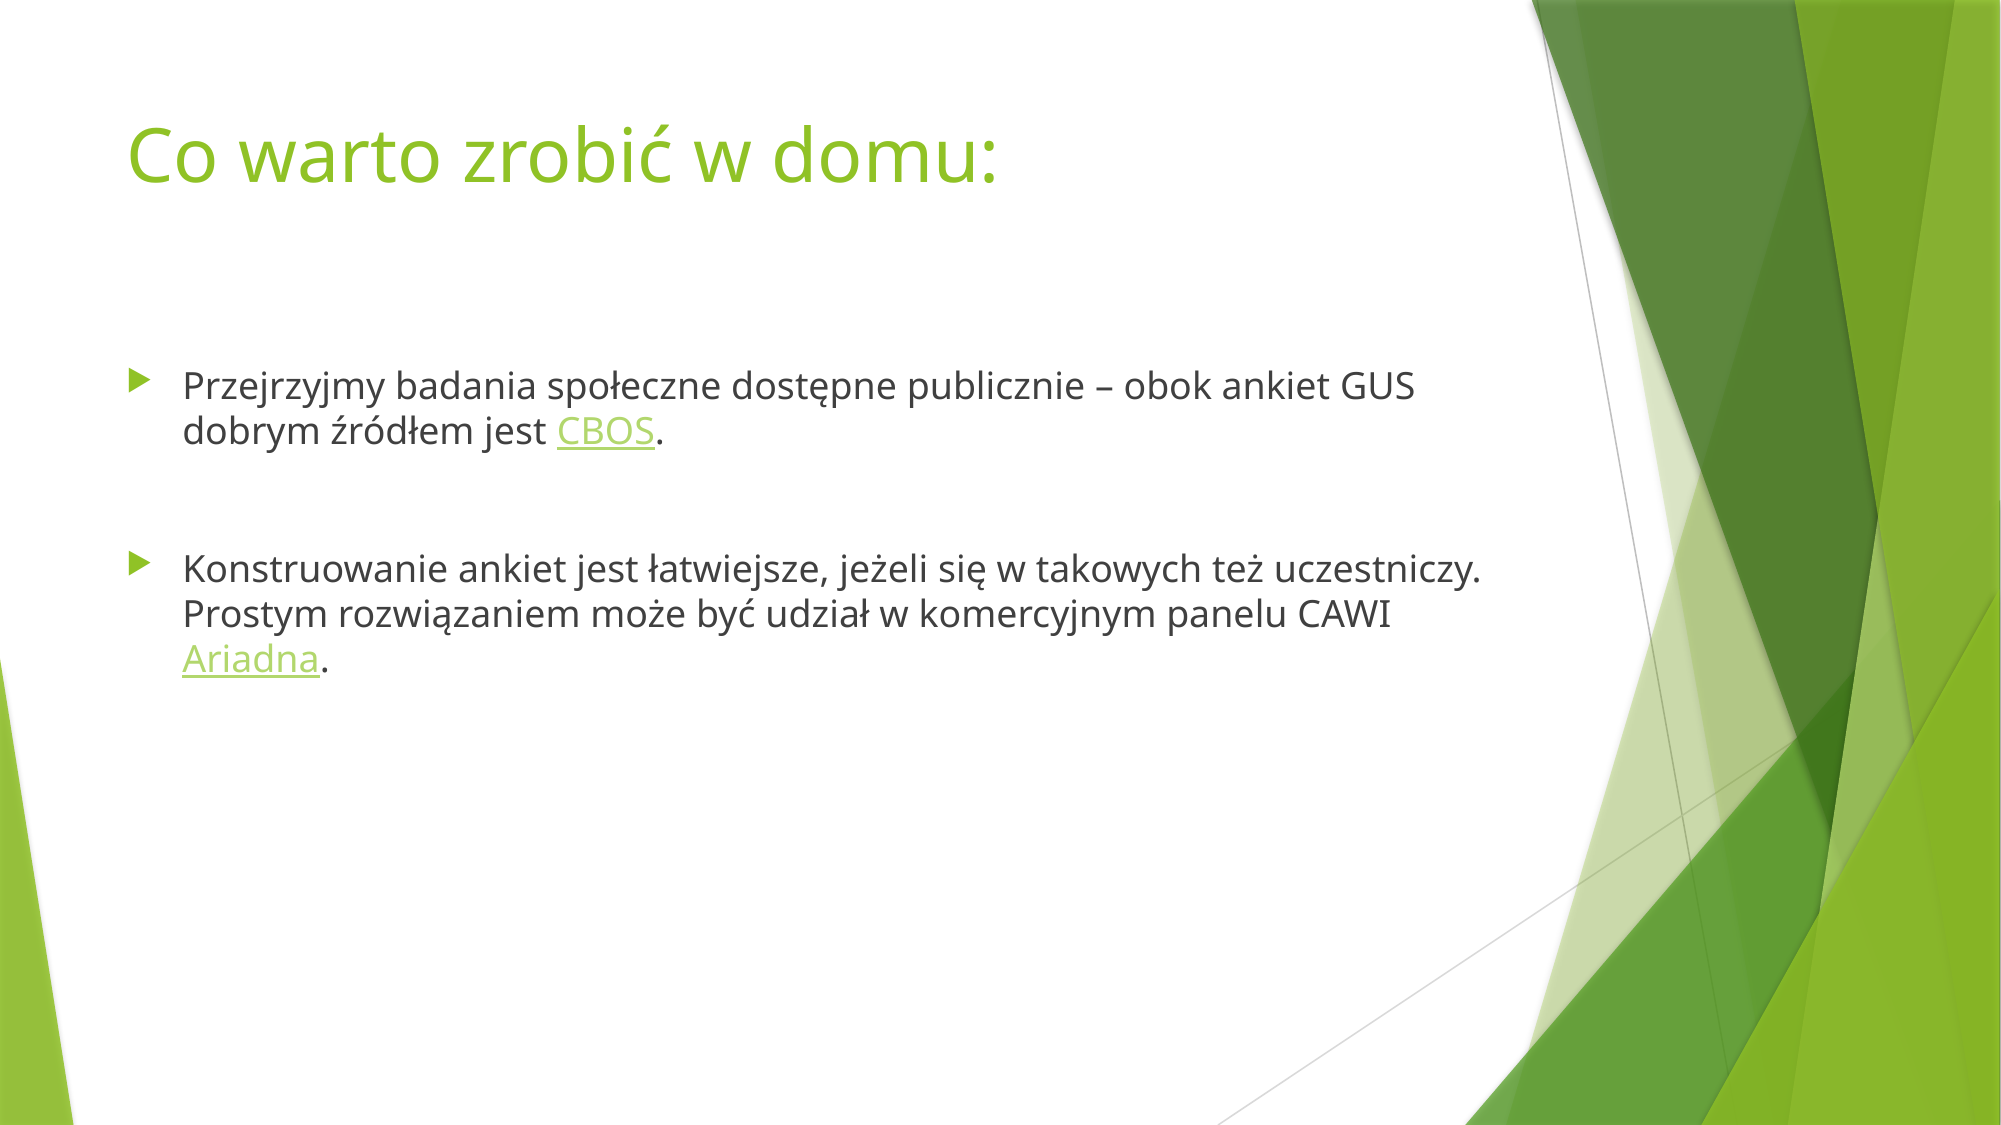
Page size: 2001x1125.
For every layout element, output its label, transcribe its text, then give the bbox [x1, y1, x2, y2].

list Przejrzyjmy badania społeczne dostępne publicznie – obok ankiet GUS dobrym źródłem jest CBOS. Konstruowanie ankiet jest łatwiejsze, jeżeli się w takowych też uczestniczy. Prostym rozwiązaniem może być udział w komercyjnym panelu CAWI Ariadna. [111, 354, 1522, 992]
title Co warto zrobić w domu: [111, 99, 1522, 317]
